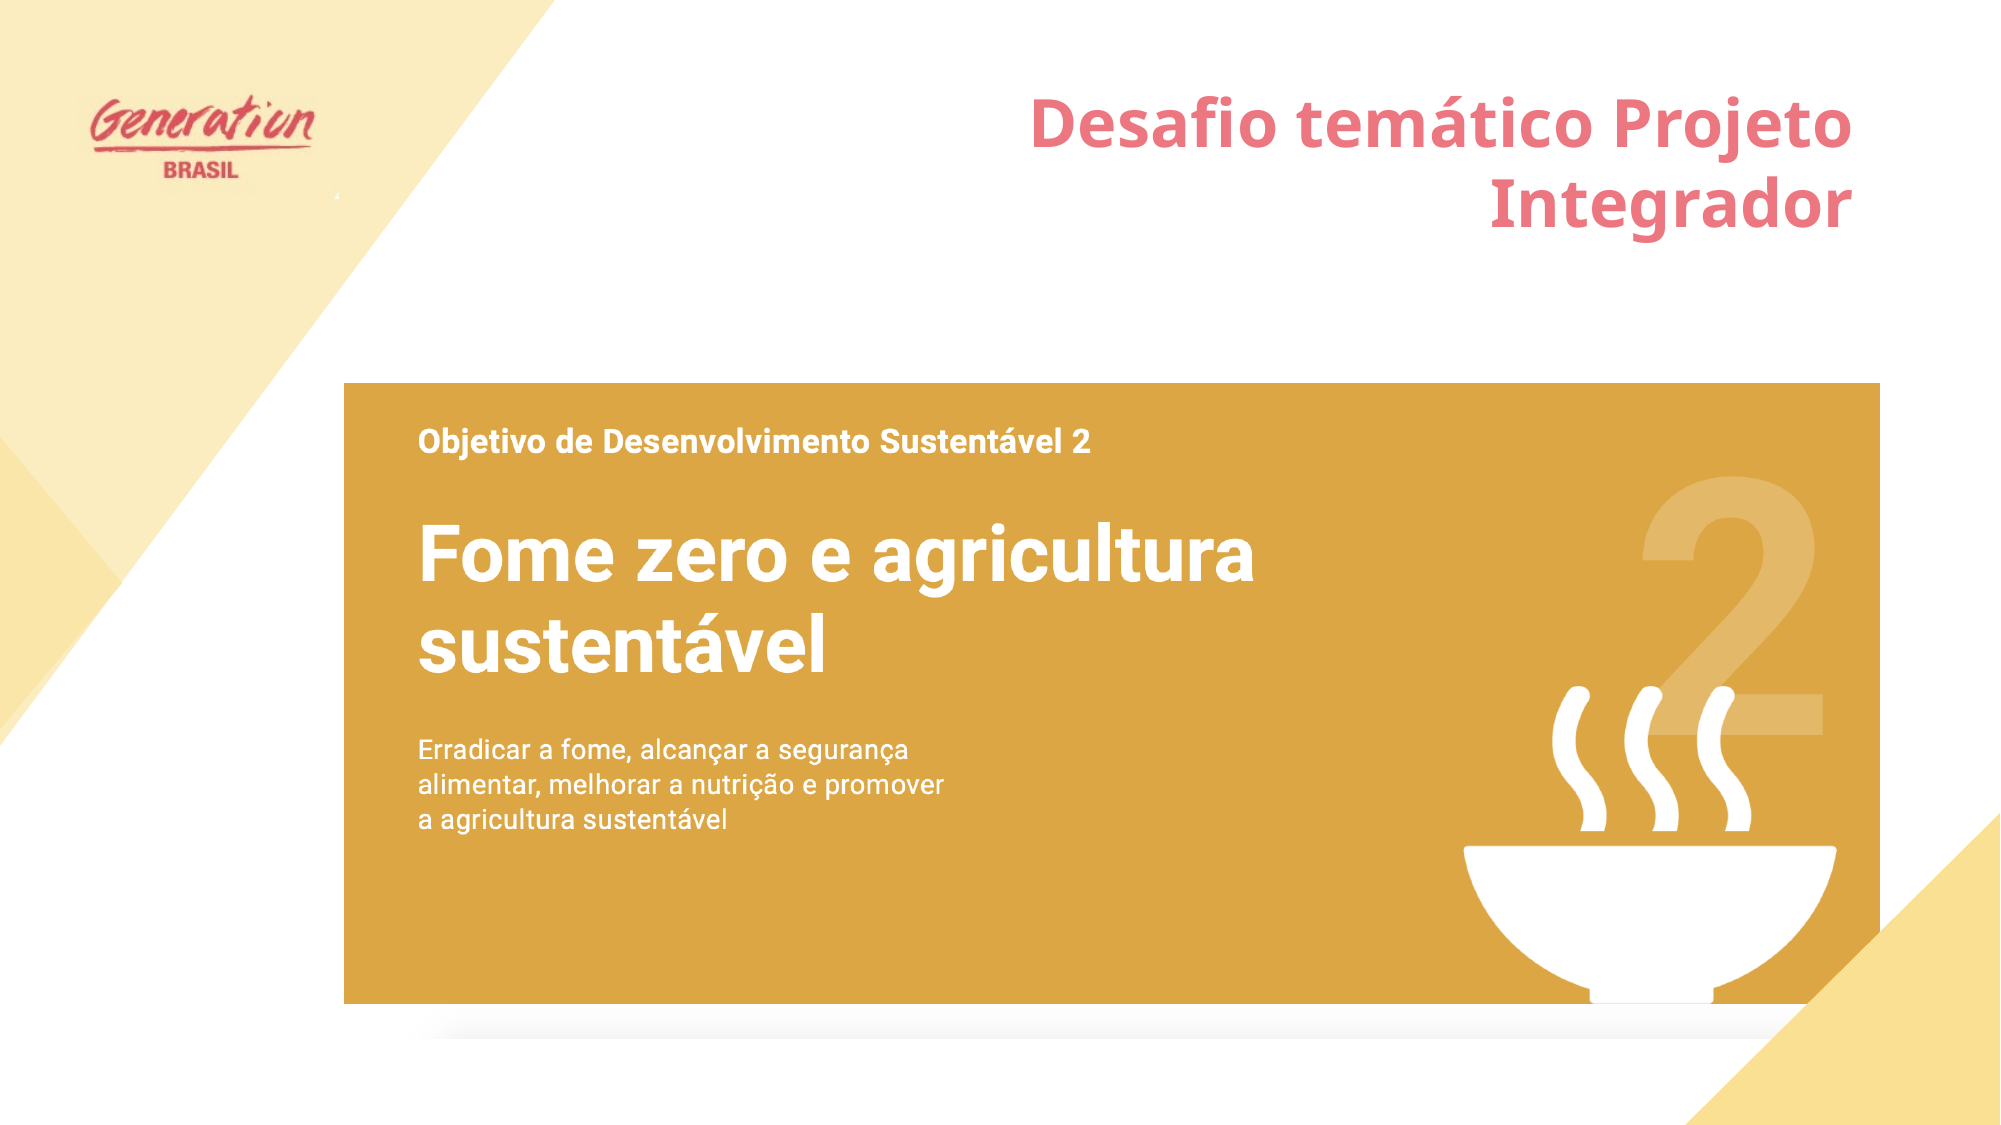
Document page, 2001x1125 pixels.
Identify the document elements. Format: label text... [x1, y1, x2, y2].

picture [343, 382, 1880, 1039]
text_box [1685, 813, 2000, 1125]
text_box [0, 0, 556, 747]
text_box Desafio temático Projeto Integrador [911, 73, 1870, 231]
